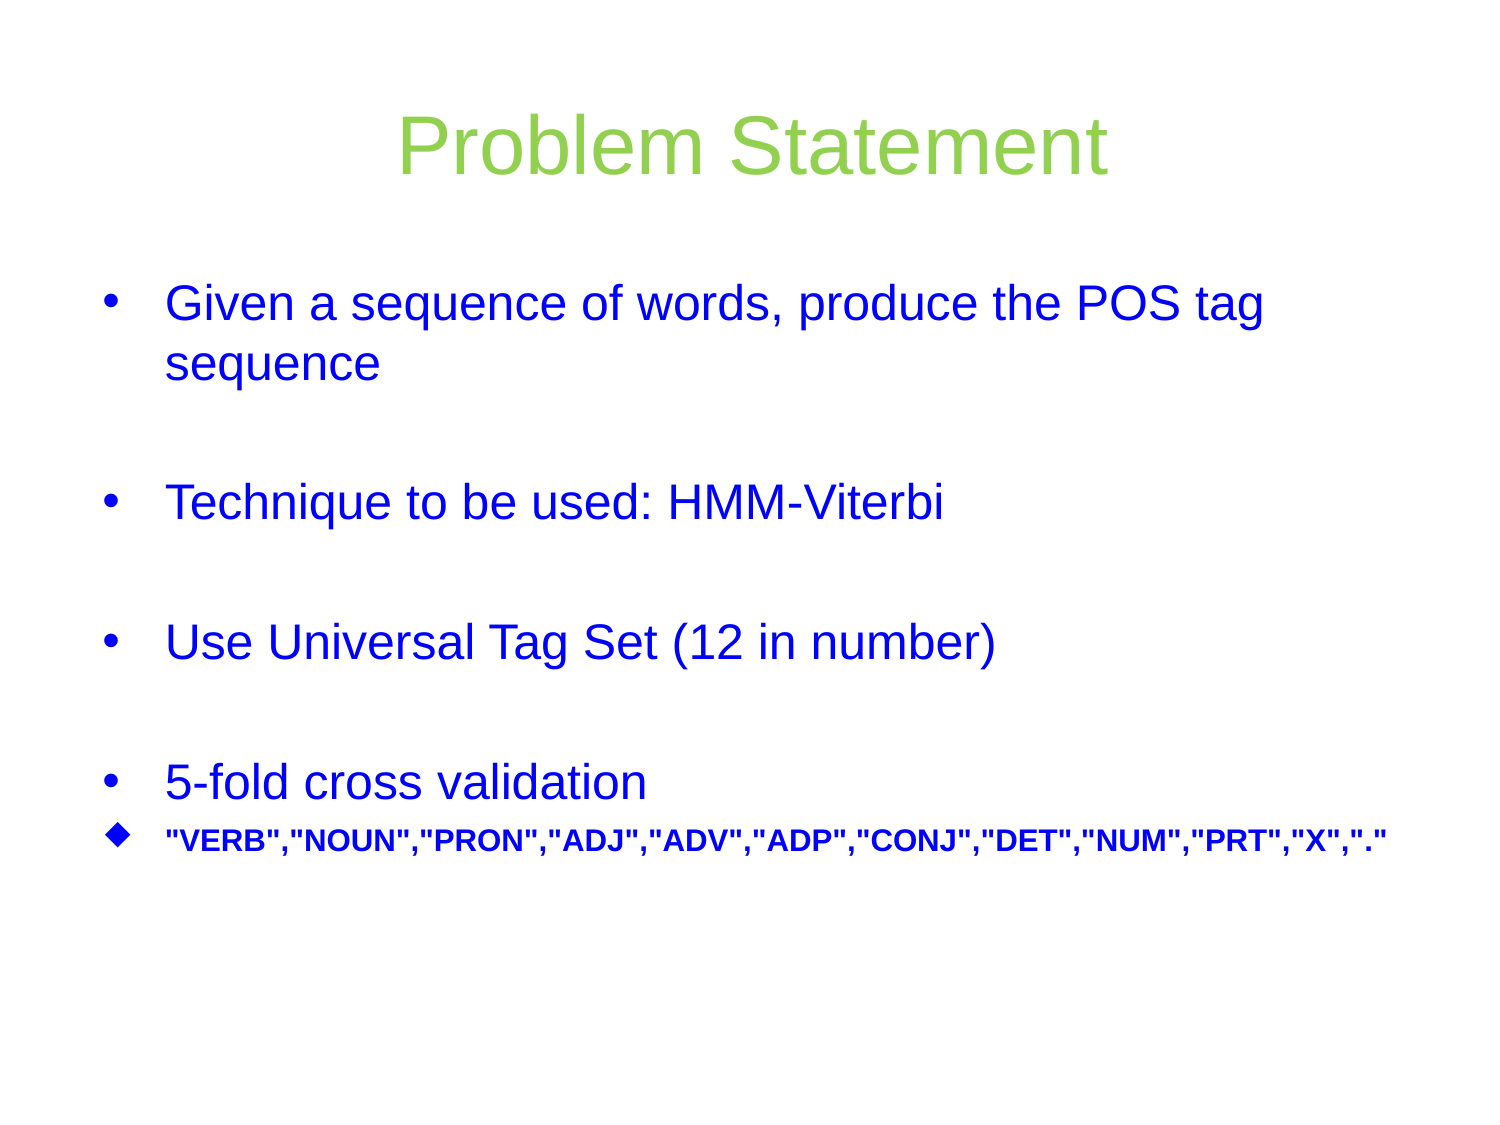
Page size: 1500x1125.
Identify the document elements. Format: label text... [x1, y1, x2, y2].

list Given a sequence of words, produce the POS tag sequence Technique to be used: HMM-Viterbi Use Universal Tag Set (12 in number) 5-fold cross validation "VERB","NOUN","PRON","ADJ","ADV","ADP","CONJ","DET","NUM","PRT","X","." [75, 262, 1425, 1005]
title Problem Statement [77, 47, 1428, 235]
